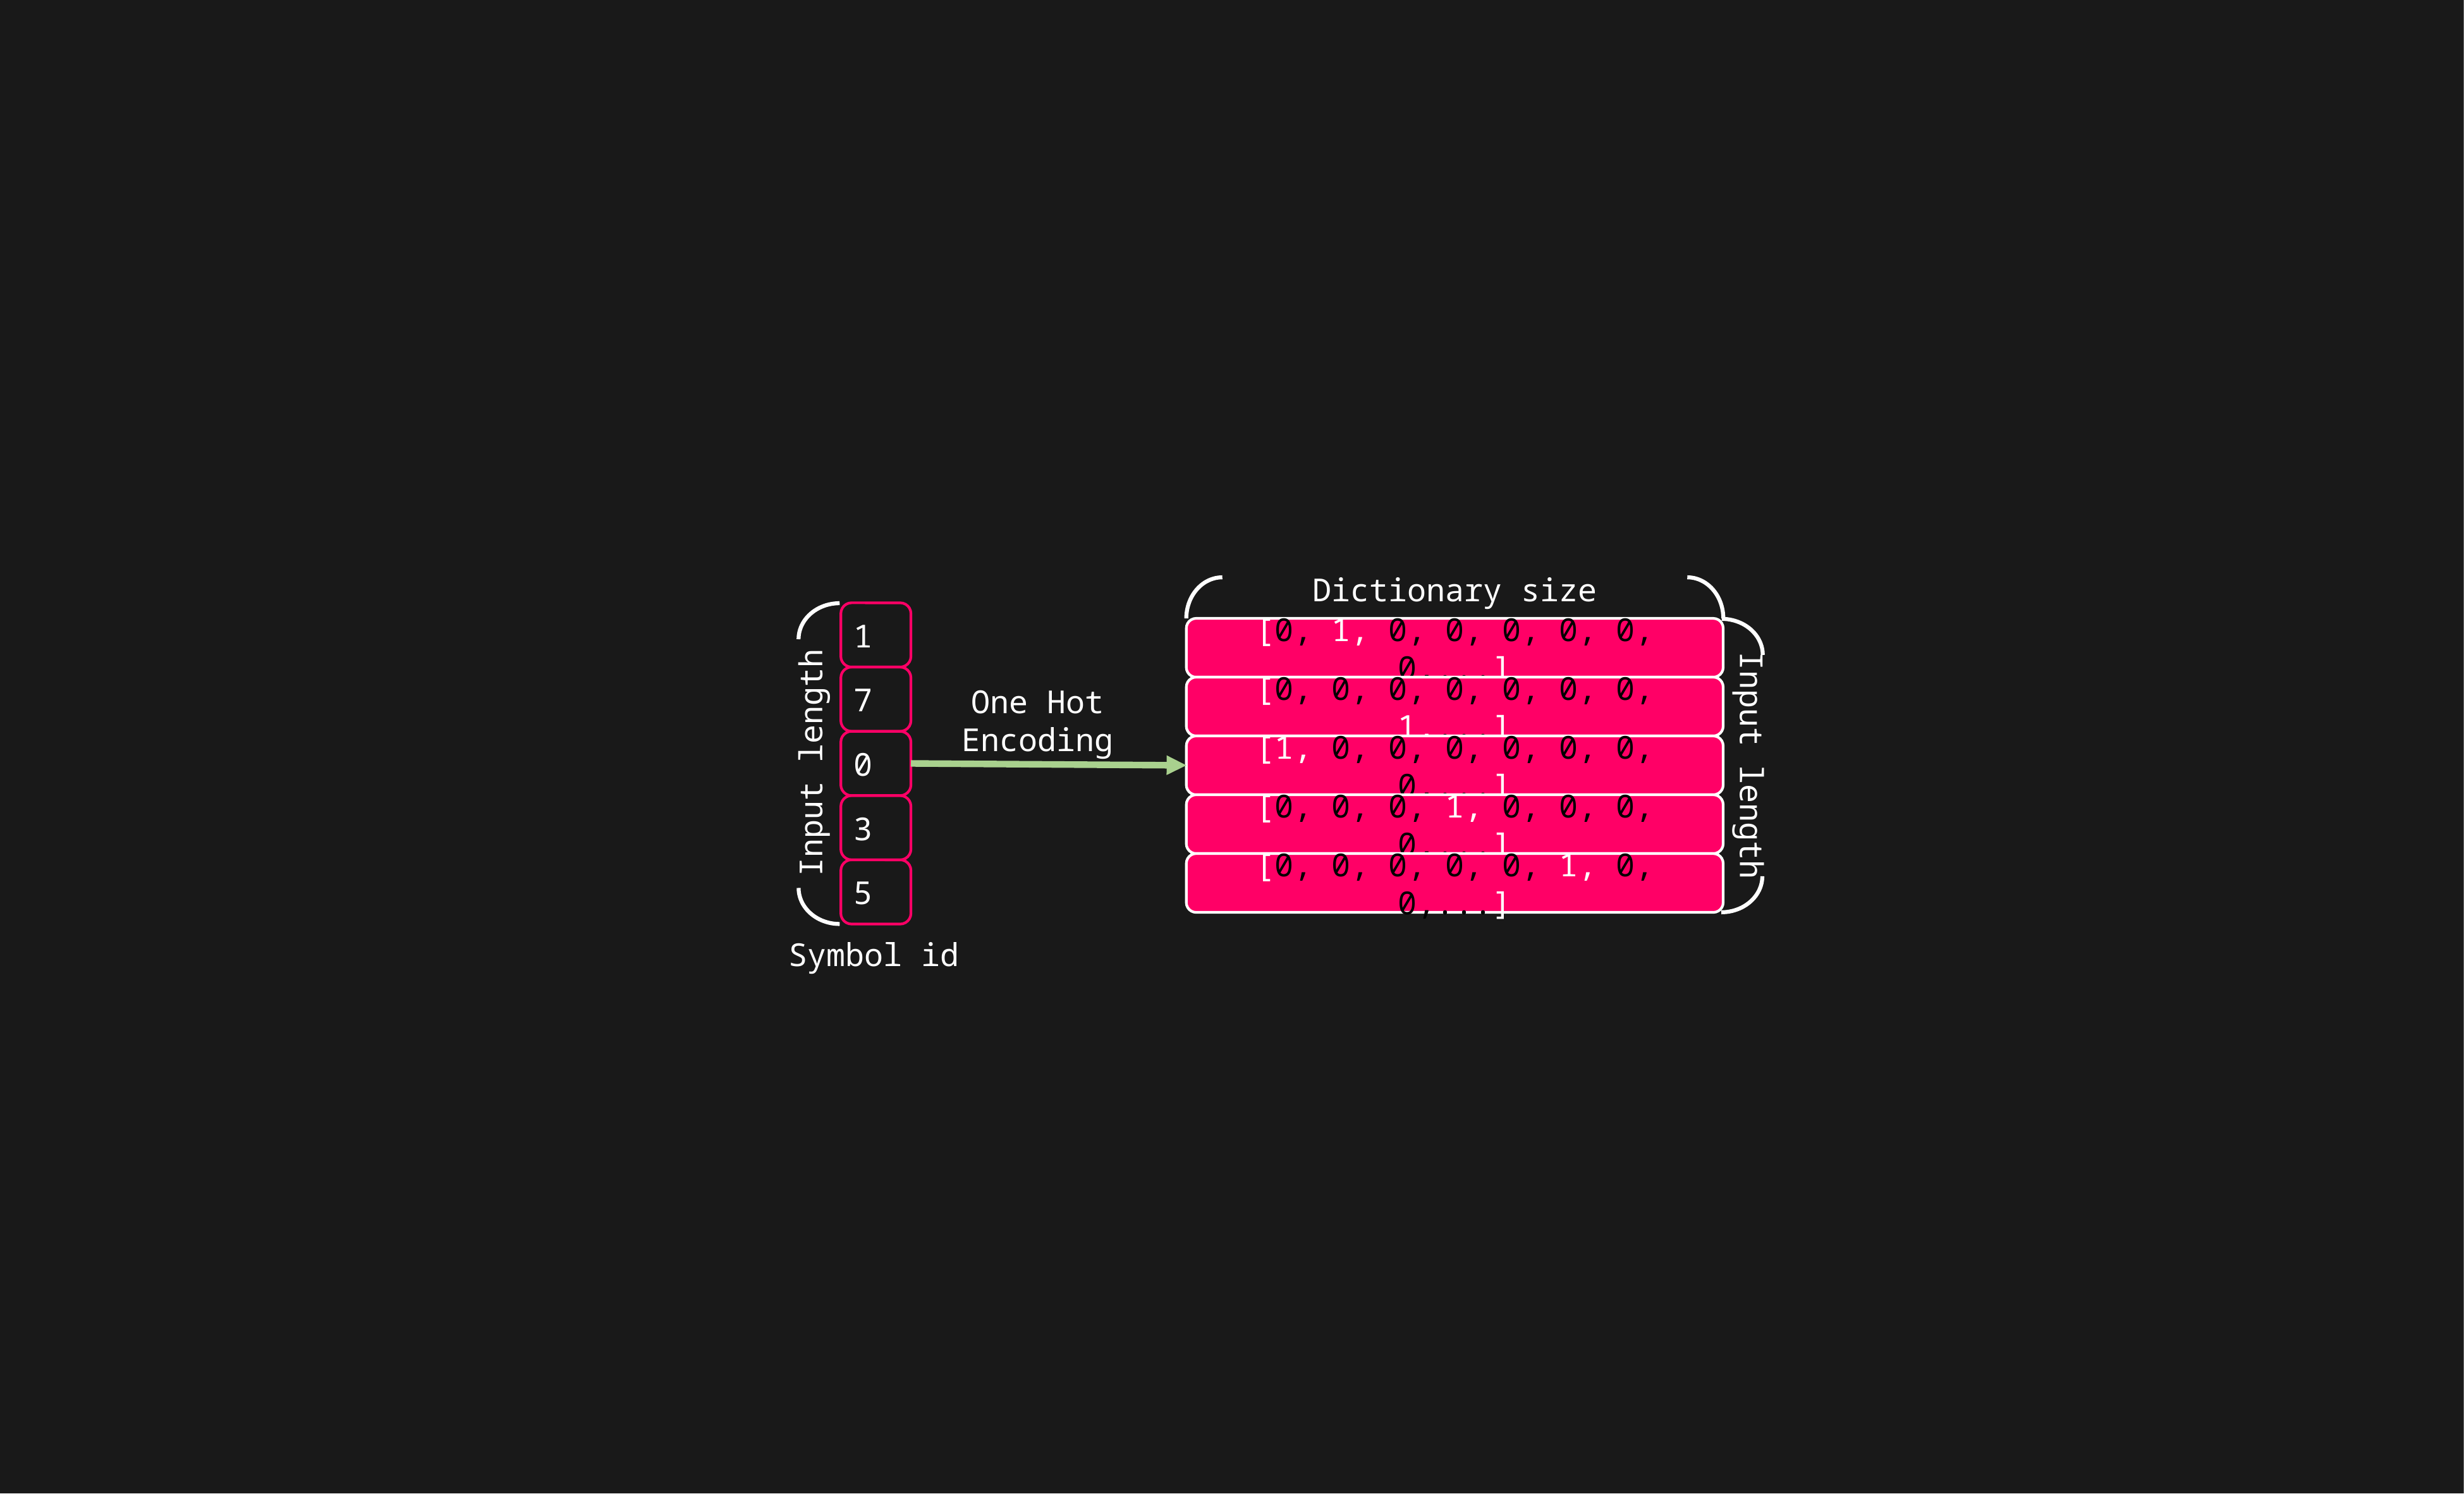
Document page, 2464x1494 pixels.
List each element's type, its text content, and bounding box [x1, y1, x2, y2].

text_box [1687, 577, 1724, 619]
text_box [910, 763, 1186, 766]
text_box [0, 0, 0, 0, 0, 0, 0, 1,...] [1185, 676, 1722, 736]
text_box Dictionary size [1254, 558, 1656, 620]
text_box [1, 0, 0, 0, 0, 0, 0, 0,...] [1185, 735, 1722, 795]
text_box One Hot Encoding [939, 766, 1137, 773]
text_box Input length [779, 593, 840, 932]
text_box [0, 0, 0, 1, 0, 0, 0, 0,...] [1185, 793, 1722, 854]
text_box One Hot Encoding [936, 666, 1140, 763]
text_box [798, 603, 840, 640]
text_box [1721, 618, 1764, 655]
text_box [1186, 577, 1223, 619]
text_box 0 [840, 730, 912, 795]
text_box [798, 888, 840, 924]
text_box Input length [1722, 634, 1783, 898]
text_box 5 [840, 859, 912, 925]
text_box Symbol id [775, 923, 977, 984]
text_box 1 [840, 602, 912, 667]
text_box 3 [840, 795, 912, 860]
text_box [1721, 876, 1763, 913]
text_box [0, 1, 0, 0, 0, 0, 0, 0,...] [1185, 617, 1722, 677]
text_box 7 [840, 666, 912, 732]
text_box [0, 0, 0, 0, 0, 1, 0, 0,...] [1185, 852, 1722, 914]
